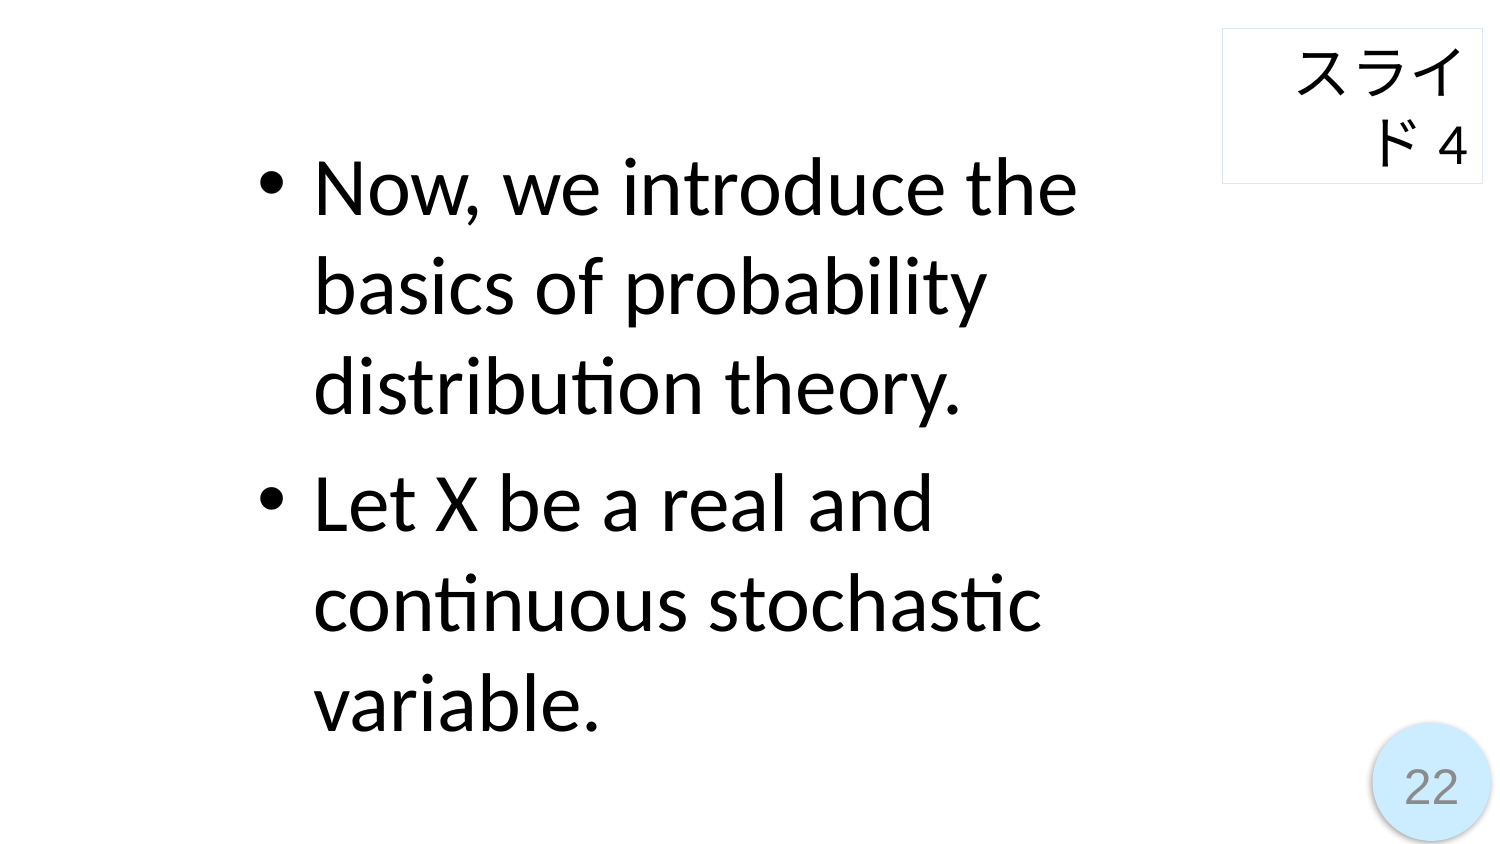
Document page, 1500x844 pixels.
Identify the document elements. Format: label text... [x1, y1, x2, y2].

list Now, we introduce the basics of probability distribution theory. Let X be a real and continuous stochastic variable. [242, 124, 1223, 830]
slide_number 22 [1372, 762, 1491, 807]
text_box スライド4 [1222, 28, 1483, 184]
